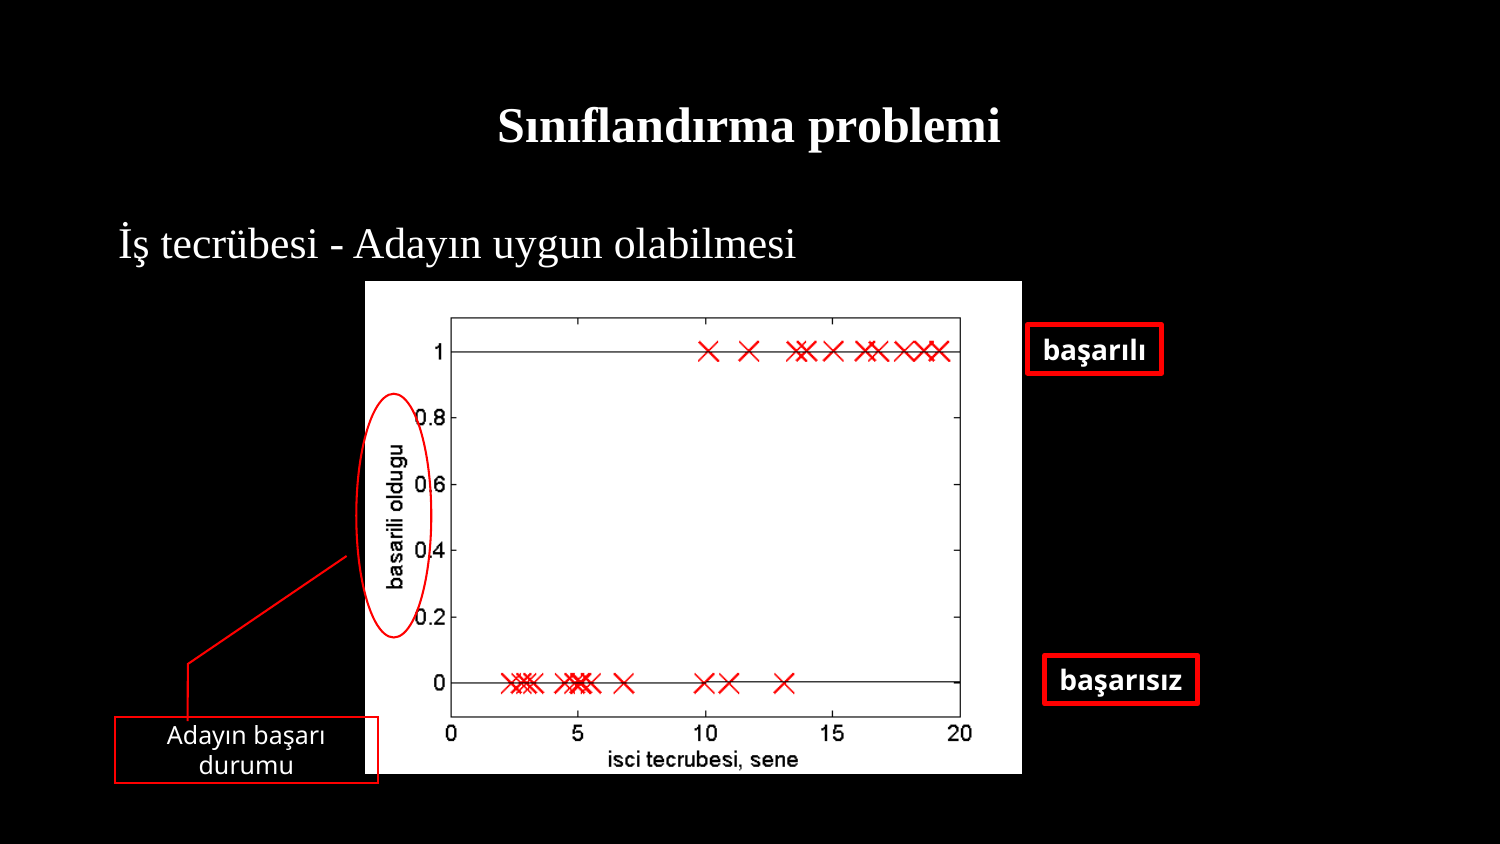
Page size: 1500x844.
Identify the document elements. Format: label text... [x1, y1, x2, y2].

text_box başarısız [1044, 655, 1198, 704]
list İş tecrübesi - Adayın uygun olabilmesi [103, 213, 1397, 749]
text_box [355, 433, 365, 598]
title Sınıflandırma problemi [103, 44, 1397, 208]
picture [365, 281, 1022, 774]
text_box başarılı [1027, 324, 1162, 374]
text_box Adayın başarı durumu [114, 555, 379, 784]
